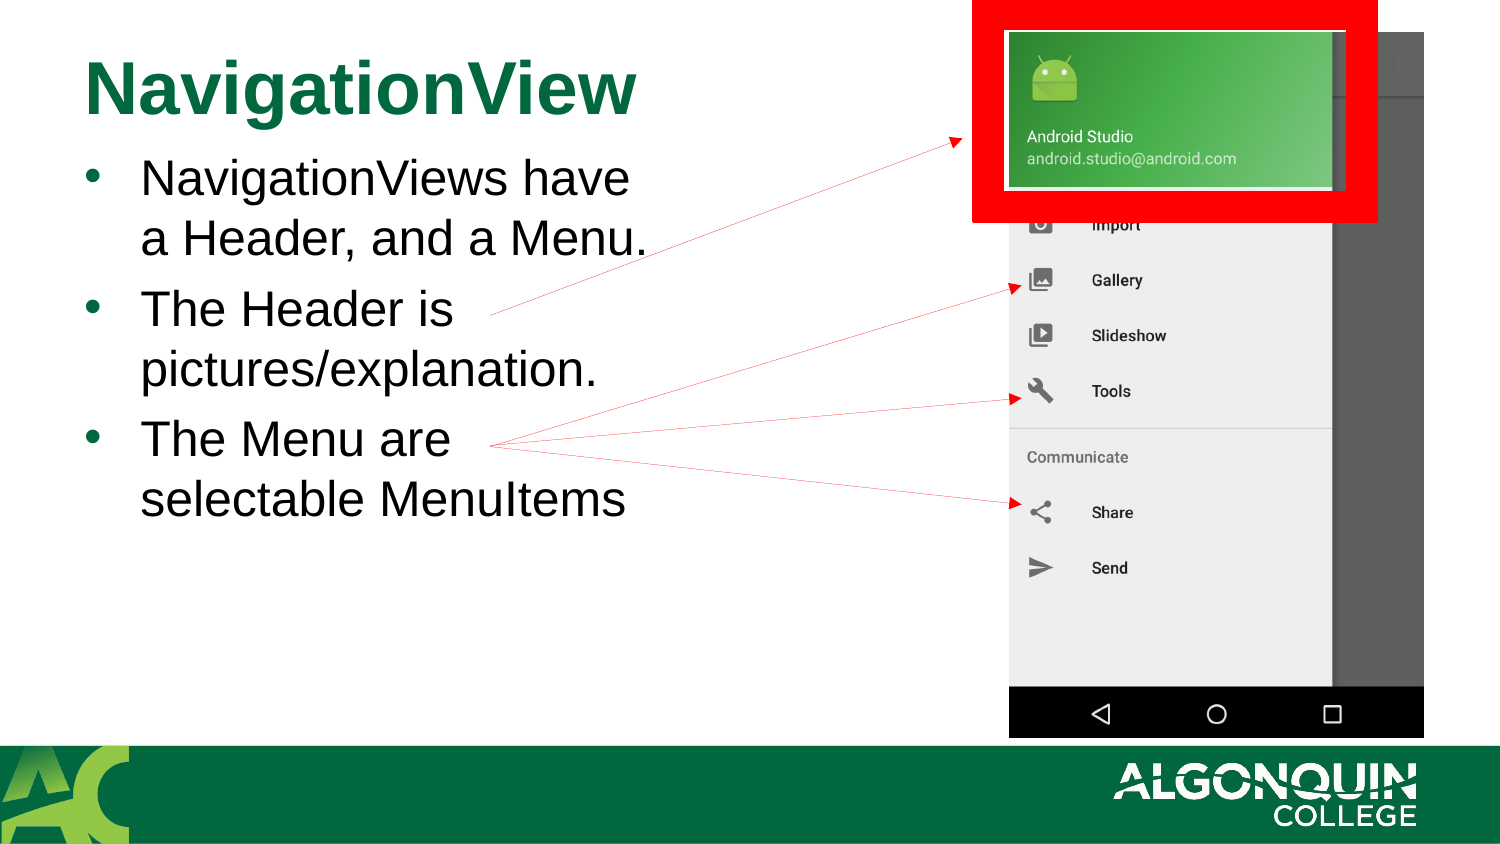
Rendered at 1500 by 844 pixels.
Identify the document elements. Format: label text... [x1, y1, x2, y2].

picture [1092, 742, 1436, 844]
text_box [490, 136, 963, 316]
text_box [974, 0, 1377, 222]
picture [1009, 31, 1424, 738]
title NavigationView [1002, 31, 1007, 180]
list NavigationViews have a Header, and a Menu. The Header is pictures/explanation. The Menu are selectable MenuItems [76, 137, 680, 715]
title NavigationView [76, 31, 974, 180]
picture [1, 746, 129, 844]
